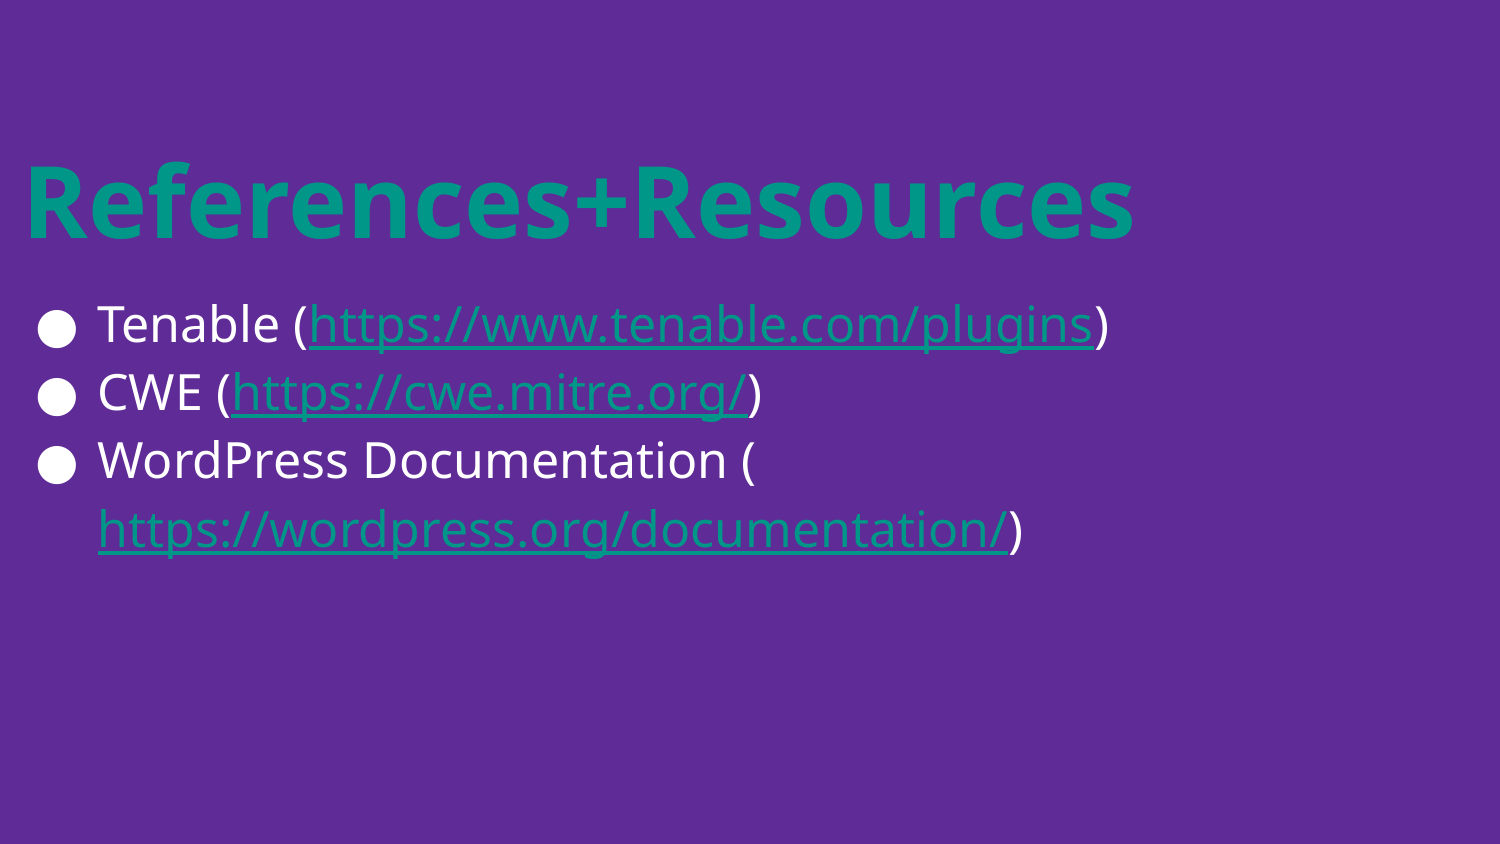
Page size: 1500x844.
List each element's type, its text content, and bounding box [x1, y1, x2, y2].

title References+Resources Tenable (https://www.tenable.com/plugins) CWE (https://cwe.mitre.org/) WordPress Documentation (https://wordpress.org/documentation/) [7, 116, 1490, 746]
